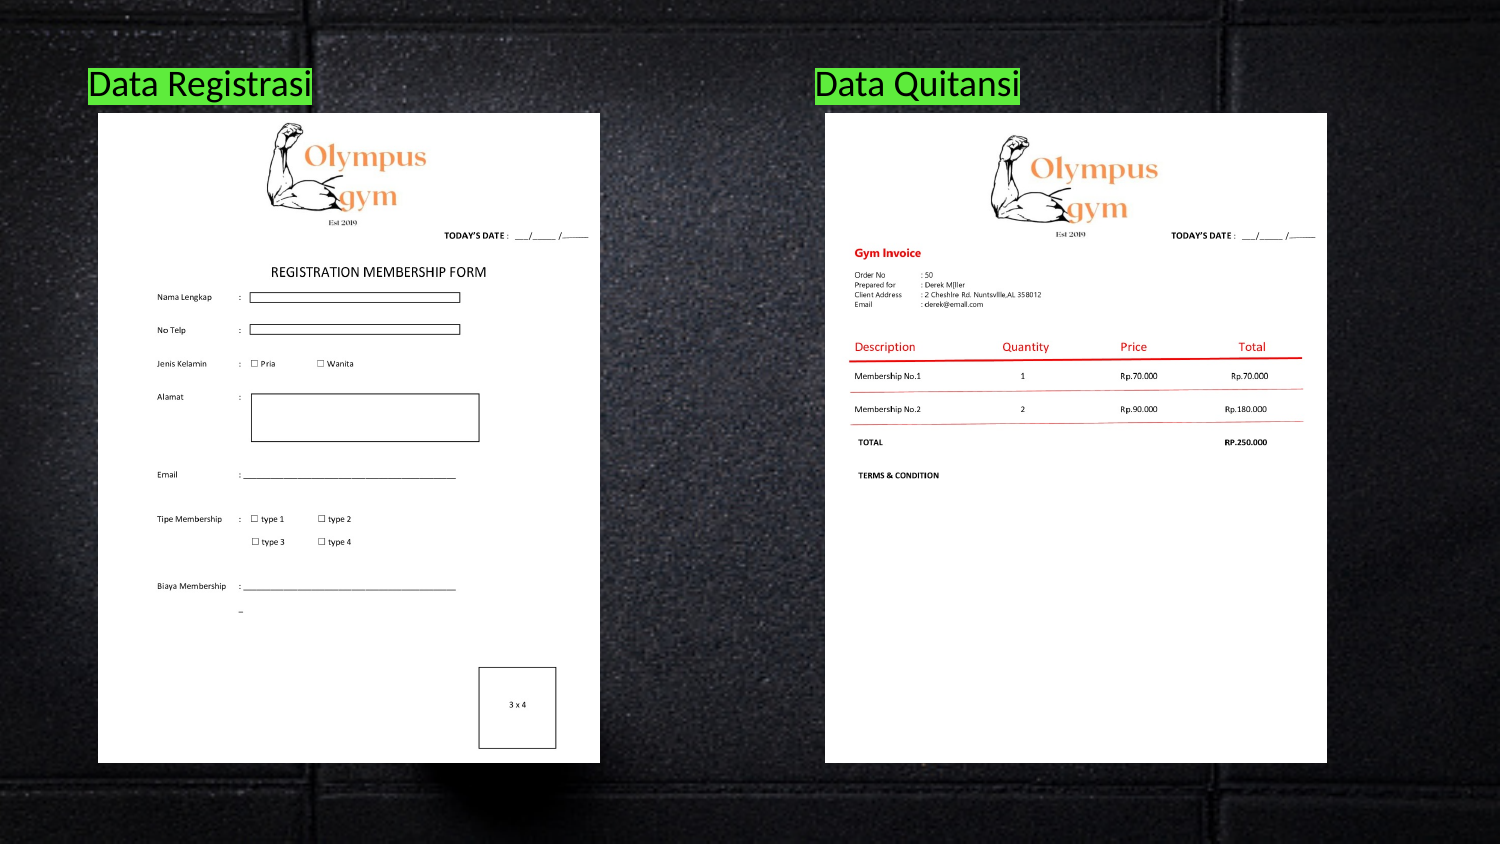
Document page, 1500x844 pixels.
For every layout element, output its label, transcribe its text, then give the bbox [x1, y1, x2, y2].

picture [0, 0, 1500, 844]
text_box Data Quitansi [800, 51, 1126, 111]
text_box Data Registrasi [73, 51, 400, 111]
